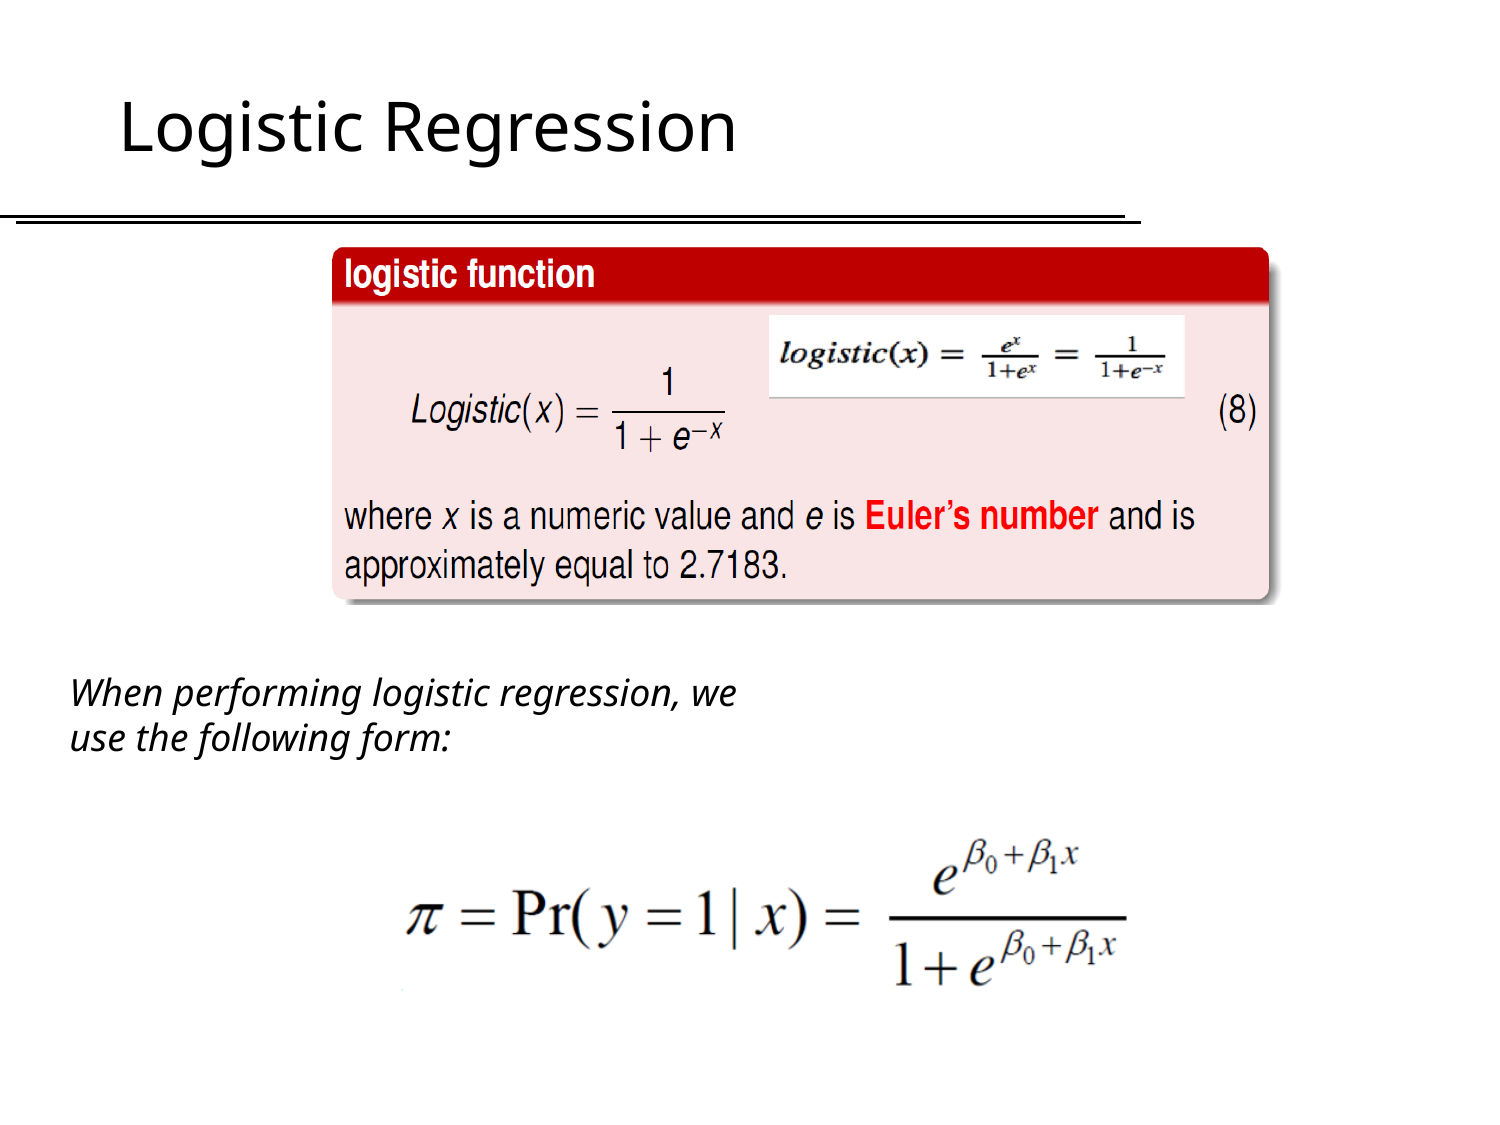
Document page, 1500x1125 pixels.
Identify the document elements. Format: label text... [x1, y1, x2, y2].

picture [390, 824, 1141, 1017]
title Logistic Regression [103, 59, 1397, 199]
picture [327, 245, 1282, 605]
text_box When performing logistic regression, we use the following form: [54, 661, 805, 767]
